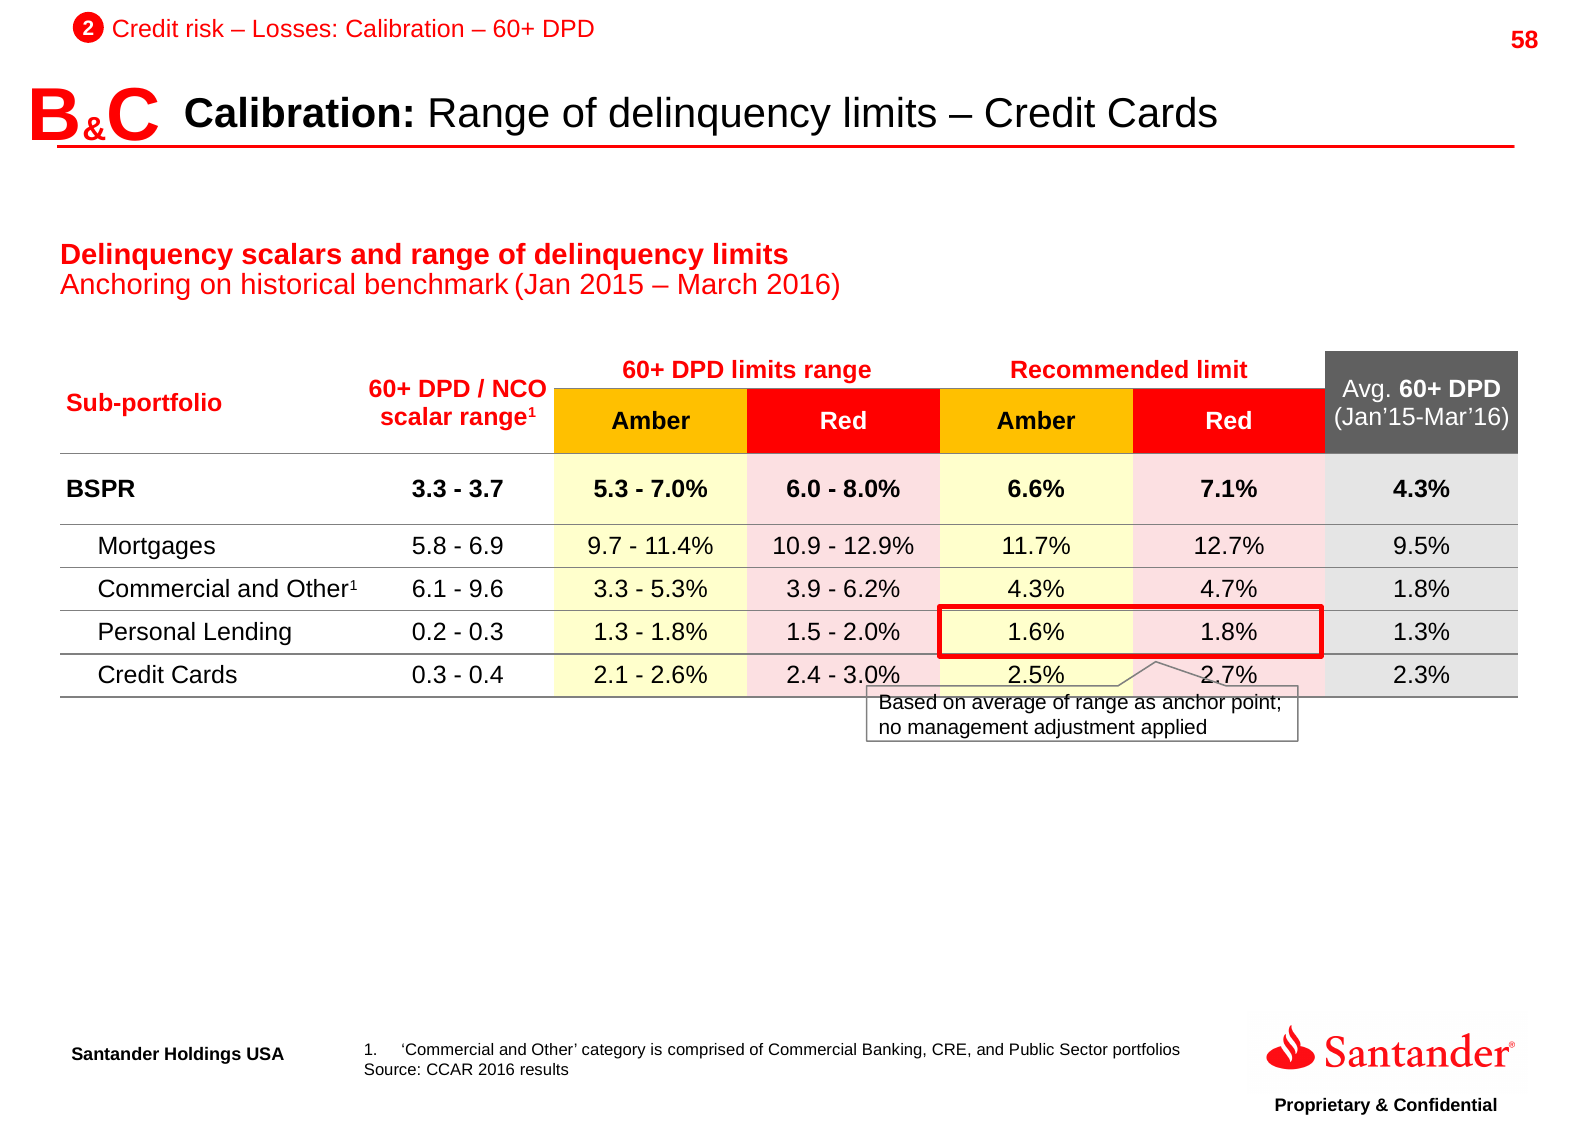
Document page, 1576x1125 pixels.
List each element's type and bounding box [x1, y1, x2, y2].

text_box [363, 1039, 1303, 1080]
text_box [939, 606, 1322, 657]
table_cell [60, 525, 1518, 567]
table_cell [60, 611, 939, 653]
table_cell [554, 389, 1325, 453]
table_cell [60, 568, 1518, 610]
picture [1247, 1011, 1528, 1094]
text_box [183, 78, 1479, 150]
text_box [13, 57, 176, 163]
text_box [72, 11, 598, 44]
table_cell [1322, 611, 1518, 653]
text_box [60, 240, 1443, 301]
table_cell [60, 454, 1518, 524]
table_cell [60, 655, 1518, 696]
table_header [60, 351, 1518, 453]
text_box [866, 661, 1298, 742]
